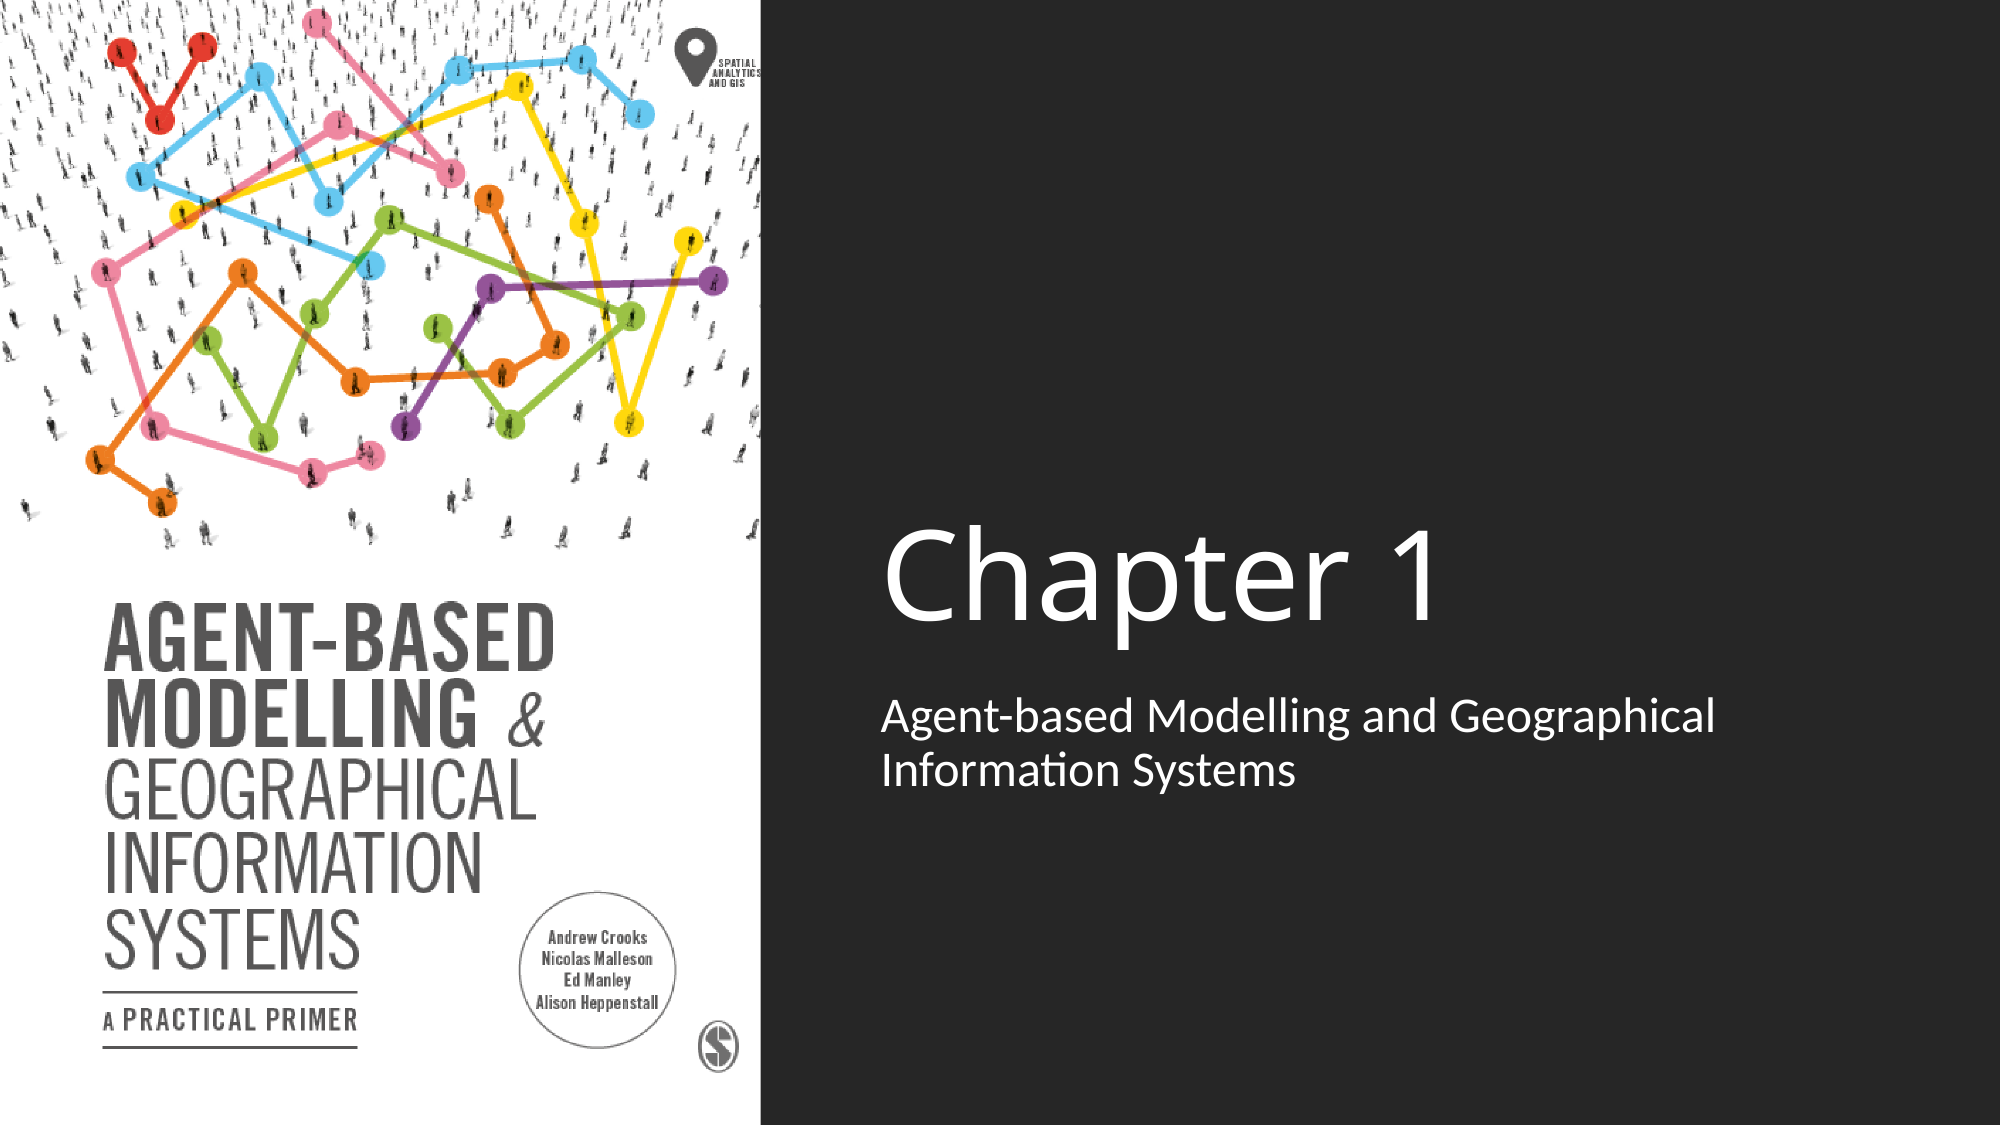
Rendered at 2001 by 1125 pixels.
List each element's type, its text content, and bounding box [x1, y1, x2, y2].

picture [0, 0, 761, 1125]
text_box [761, 0, 2000, 1125]
subtitle Agent-based Modelling and Geographical Information Systems [865, 681, 1895, 1020]
title Chapter 1 [865, 104, 1895, 655]
